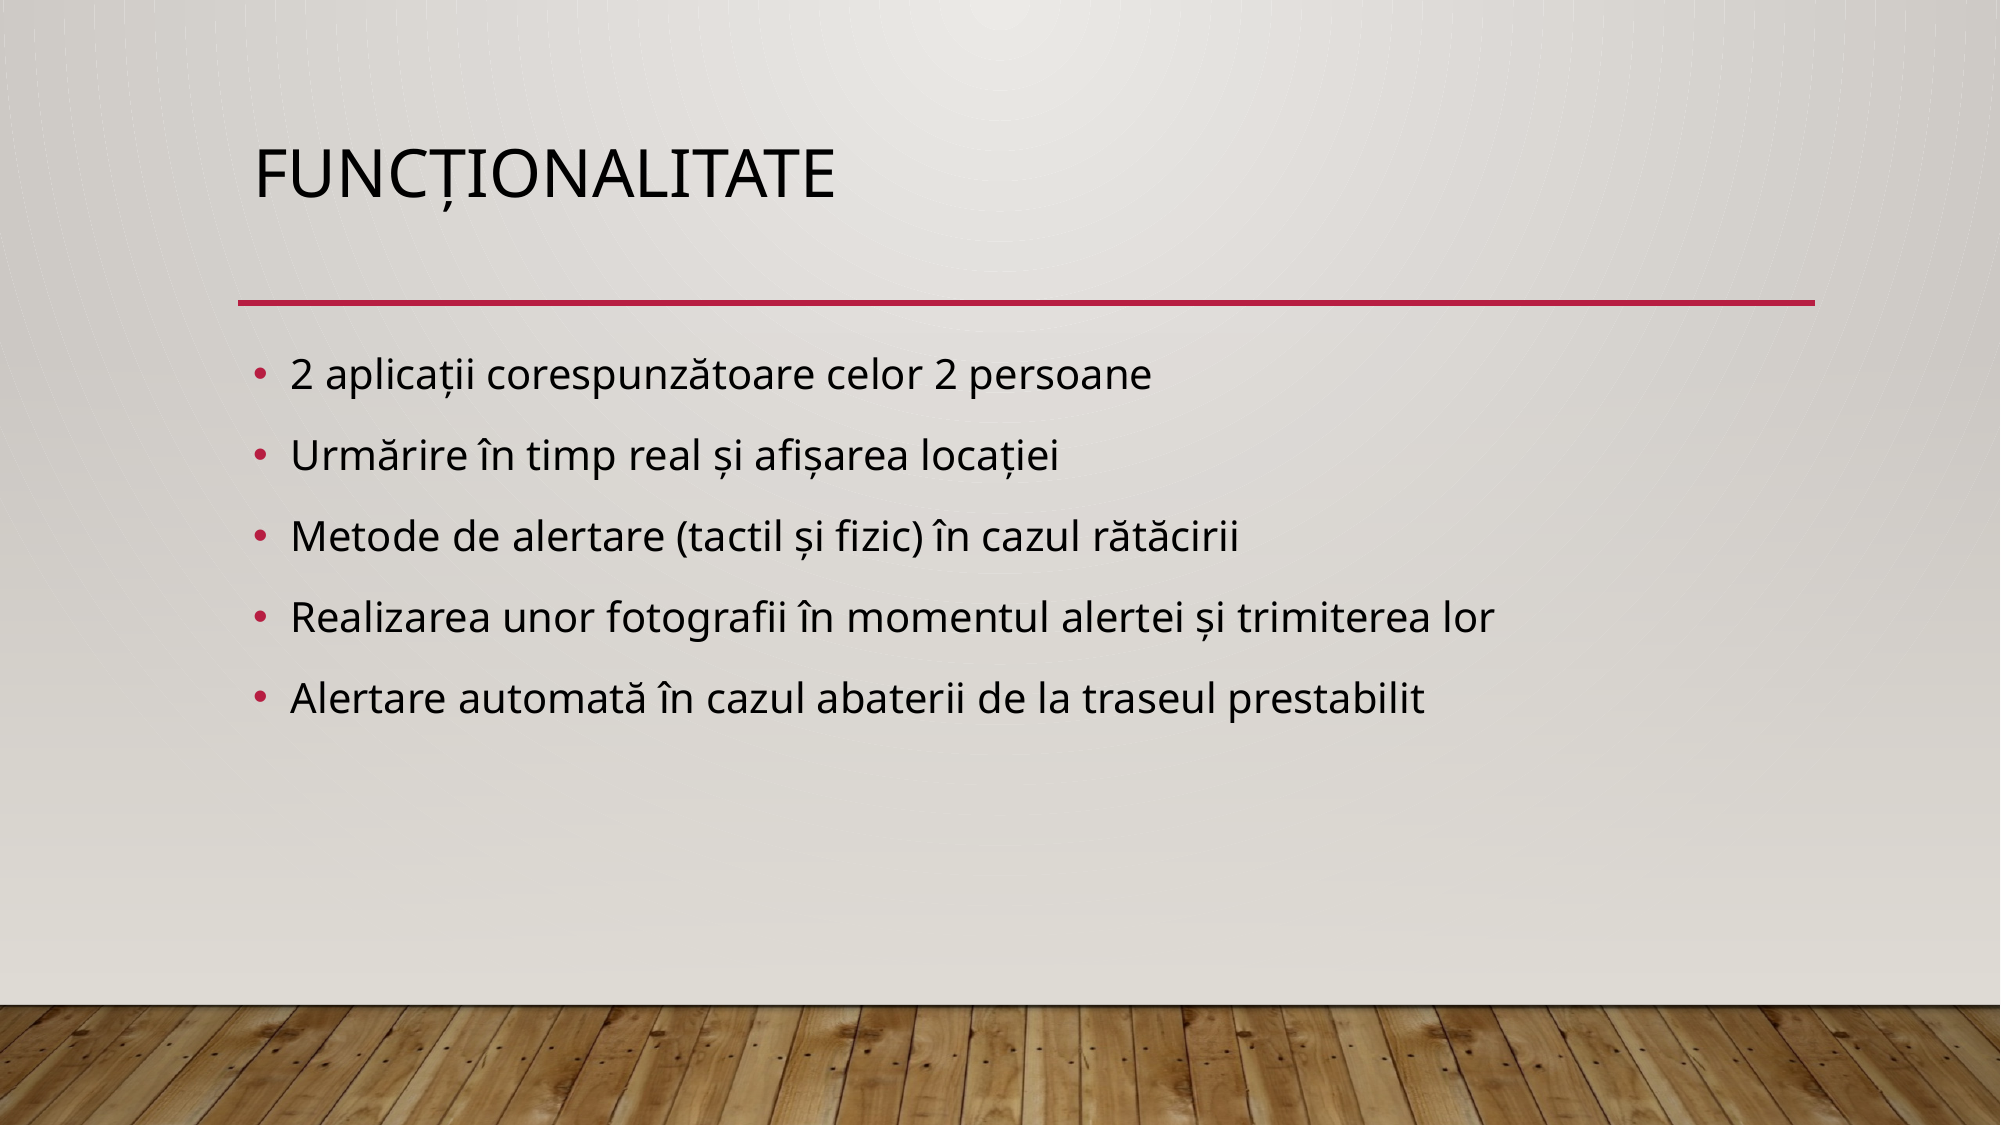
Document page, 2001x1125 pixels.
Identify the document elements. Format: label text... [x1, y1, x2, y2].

picture [0, 1005, 2000, 1125]
title FUNCȚIONALITATE [238, 131, 1814, 305]
list 2 aplicații corespunzătoare celor 2 persoane Urmărire în timp real și afișarea locației Metode de alertare (tactil și fizic) în cazul rătăcirii Realizarea unor fotografii în momentul alertei și trimiterea lor Alertare automată în cazul abaterii de la traseul prestabilit [238, 330, 1814, 897]
